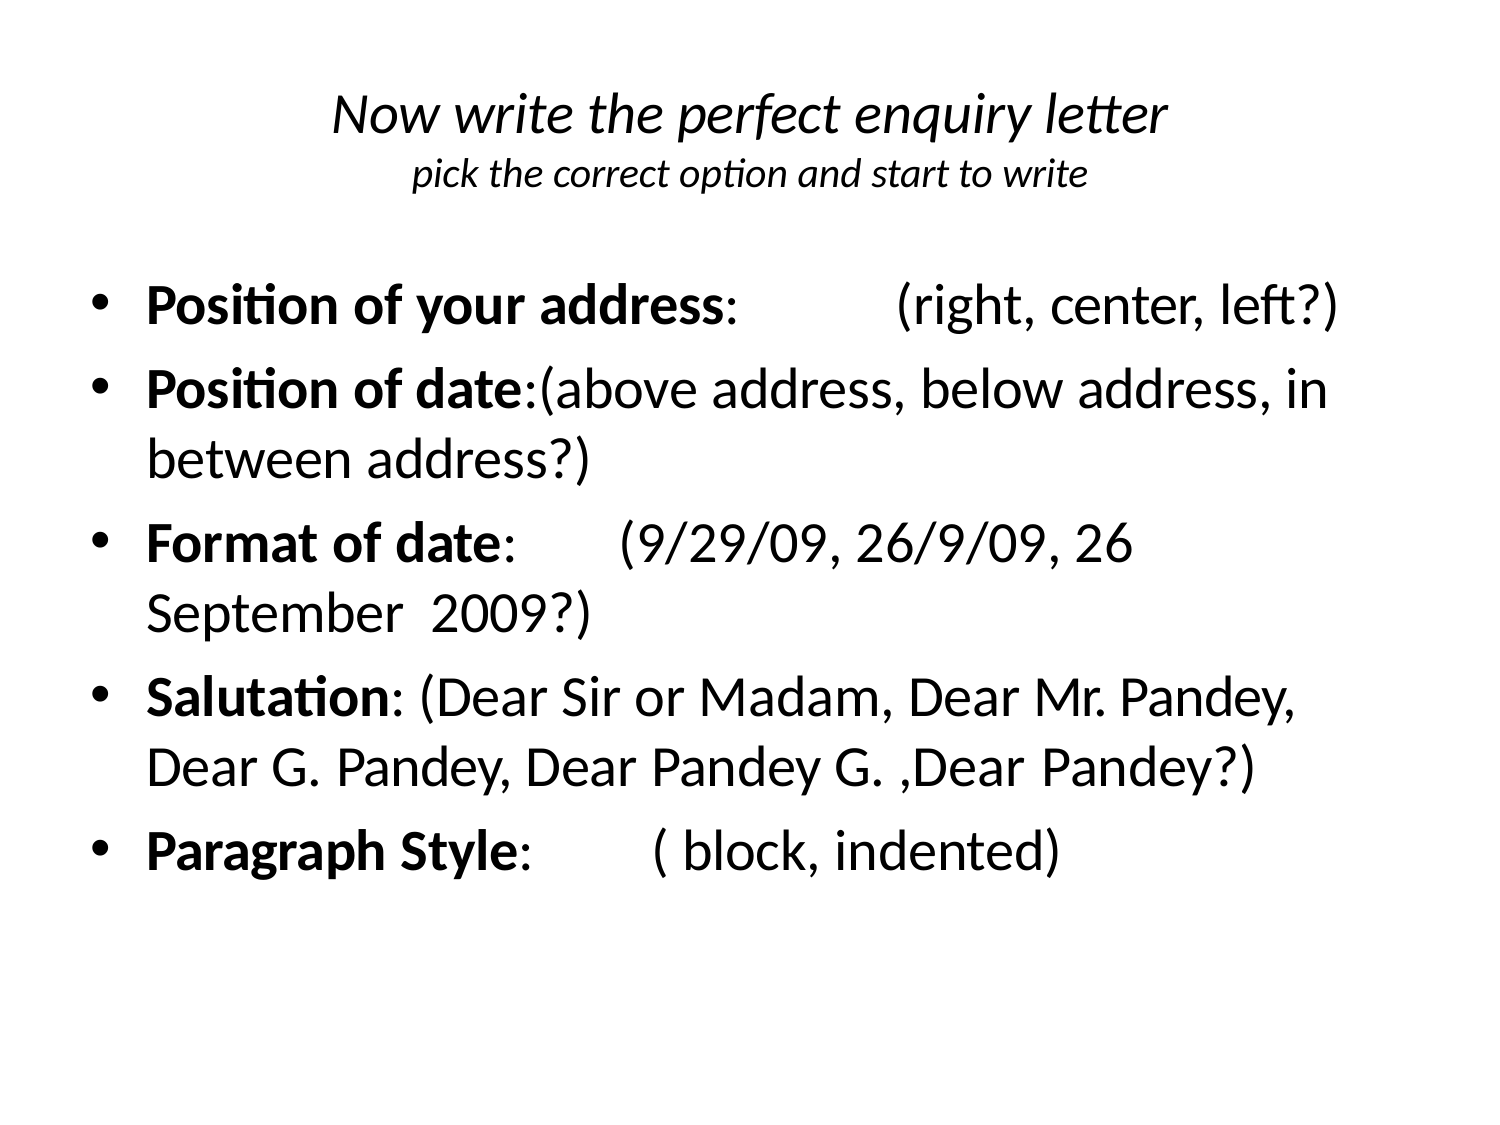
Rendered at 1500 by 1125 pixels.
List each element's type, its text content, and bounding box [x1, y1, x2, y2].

title Now write the perfect enquiry letter pick the correct option and start to write [260, 0, 1240, 250]
text_box Position of your address: (right, center, left?) Position of date:(above address, below address, in between address?) Format of date: (9/29/09, 26/9/09, 26 September 2009?) Salutation: (Dear Sir or Madam, Dear Mr. Pandey, Dear G. Pandey, Dear Pandey G. ,Dear Pandey?) Paragraph Style: ( block, indented) [87, 250, 1357, 882]
